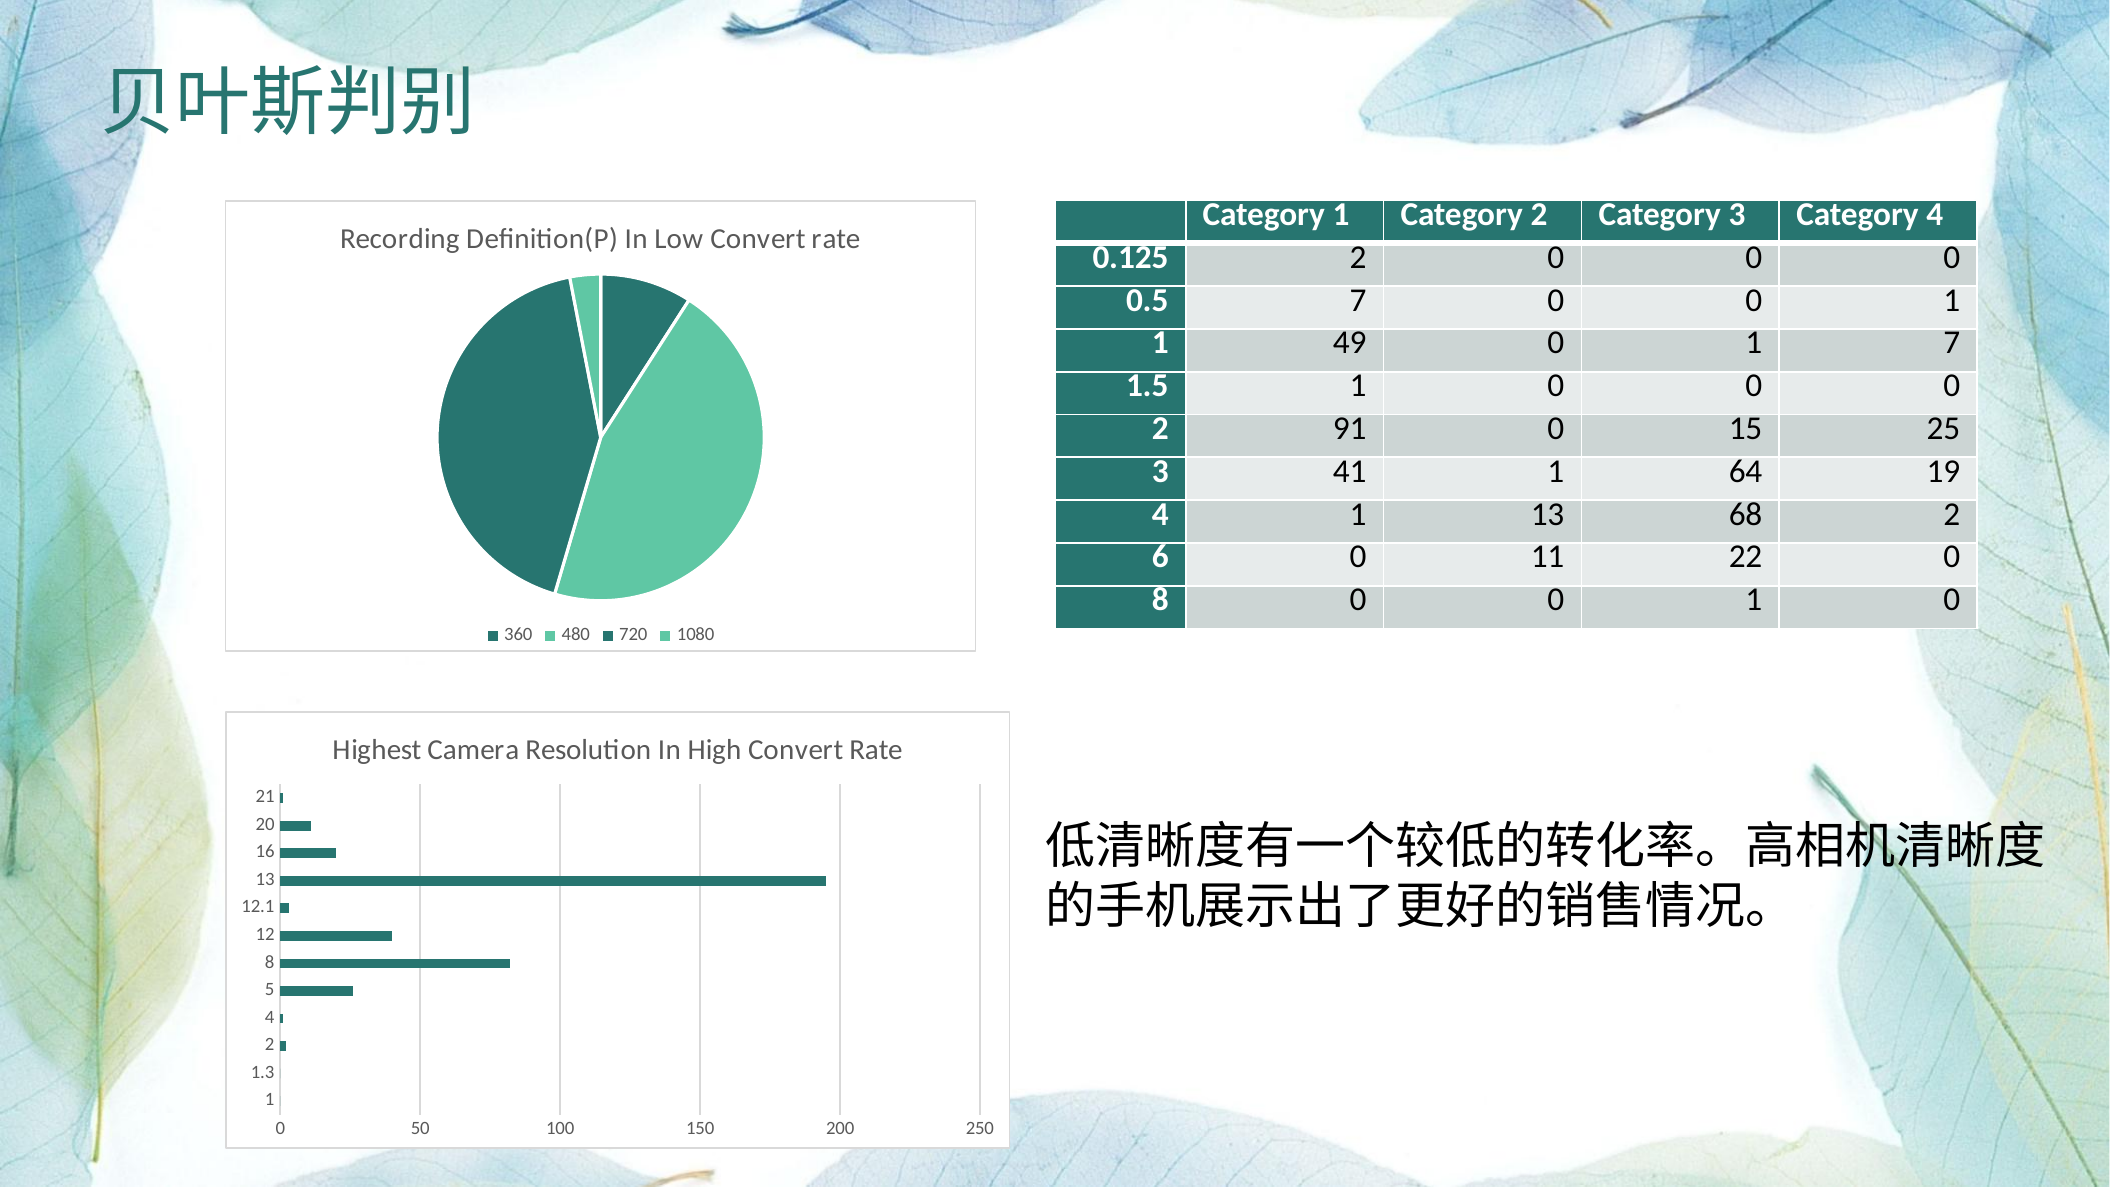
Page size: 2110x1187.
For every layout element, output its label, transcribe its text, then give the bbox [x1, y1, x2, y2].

table_cell 0 [1187, 587, 1383, 628]
table_cell 6 [1056, 544, 1185, 585]
table_cell 0 [1780, 544, 1976, 585]
table_cell 91 [1187, 415, 1383, 456]
text_box 贝叶斯判别 [86, 0, 689, 151]
table_cell 15 [1582, 415, 1778, 456]
table_cell 1 [1056, 330, 1185, 371]
table_cell 2 [1056, 415, 1185, 456]
table_cell 13 [1384, 501, 1581, 542]
table_cell 0 [1780, 373, 1976, 414]
table_cell 1.5 [1056, 373, 1185, 414]
table_cell 0 [1582, 373, 1778, 414]
table_cell 0 [1384, 287, 1581, 328]
table_cell 0 [1780, 587, 1976, 628]
picture [0, 0, 2110, 1187]
table_cell 0 [1384, 373, 1581, 414]
table_header Category 2 [1384, 201, 1581, 240]
table_cell 19 [1780, 458, 1976, 499]
table_cell 3 [1056, 458, 1185, 499]
table_cell 22 [1582, 544, 1778, 585]
table_cell 68 [1582, 501, 1778, 542]
table_cell 0.125 [1056, 246, 1185, 285]
table_header Category 4 [1780, 201, 1976, 240]
table_cell 0 [1384, 330, 1581, 371]
table_cell 1 [1187, 501, 1383, 542]
table_cell 49 [1187, 330, 1383, 371]
table_cell 0 [1780, 246, 1976, 285]
table_cell 0 [1384, 587, 1581, 628]
table_cell 0 [1187, 544, 1383, 585]
table_cell 64 [1582, 458, 1778, 499]
table_cell 0.5 [1056, 287, 1185, 328]
table_cell 2 [1780, 501, 1976, 542]
table_cell 1 [1384, 458, 1581, 499]
table_header [1056, 201, 1185, 240]
table_cell 25 [1780, 415, 1976, 456]
table_cell 11 [1384, 544, 1581, 585]
table_cell 7 [1187, 287, 1383, 328]
table_cell 41 [1187, 458, 1383, 499]
table_header Category 3 [1582, 201, 1778, 240]
table_cell 1 [1187, 373, 1383, 414]
table_cell 7 [1780, 330, 1976, 371]
table_cell 2 [1187, 246, 1383, 285]
text_box 低清晰度有一个较低的转化率。高相机清晰度的手机展示出了更好的销售情况。 [1030, 805, 2083, 941]
table_cell 0 [1384, 246, 1581, 285]
table_cell 0 [1384, 415, 1581, 456]
table_cell 0 [1582, 287, 1778, 328]
table_cell 1 [1582, 587, 1778, 628]
chart [225, 711, 1011, 1149]
table_cell 1 [1582, 330, 1778, 371]
chart [224, 200, 977, 652]
table_cell 8 [1056, 587, 1185, 628]
table_cell 1 [1780, 287, 1976, 328]
table_cell 4 [1056, 501, 1185, 542]
table_header Category 1 [1187, 201, 1383, 240]
table_cell 0 [1582, 246, 1778, 285]
